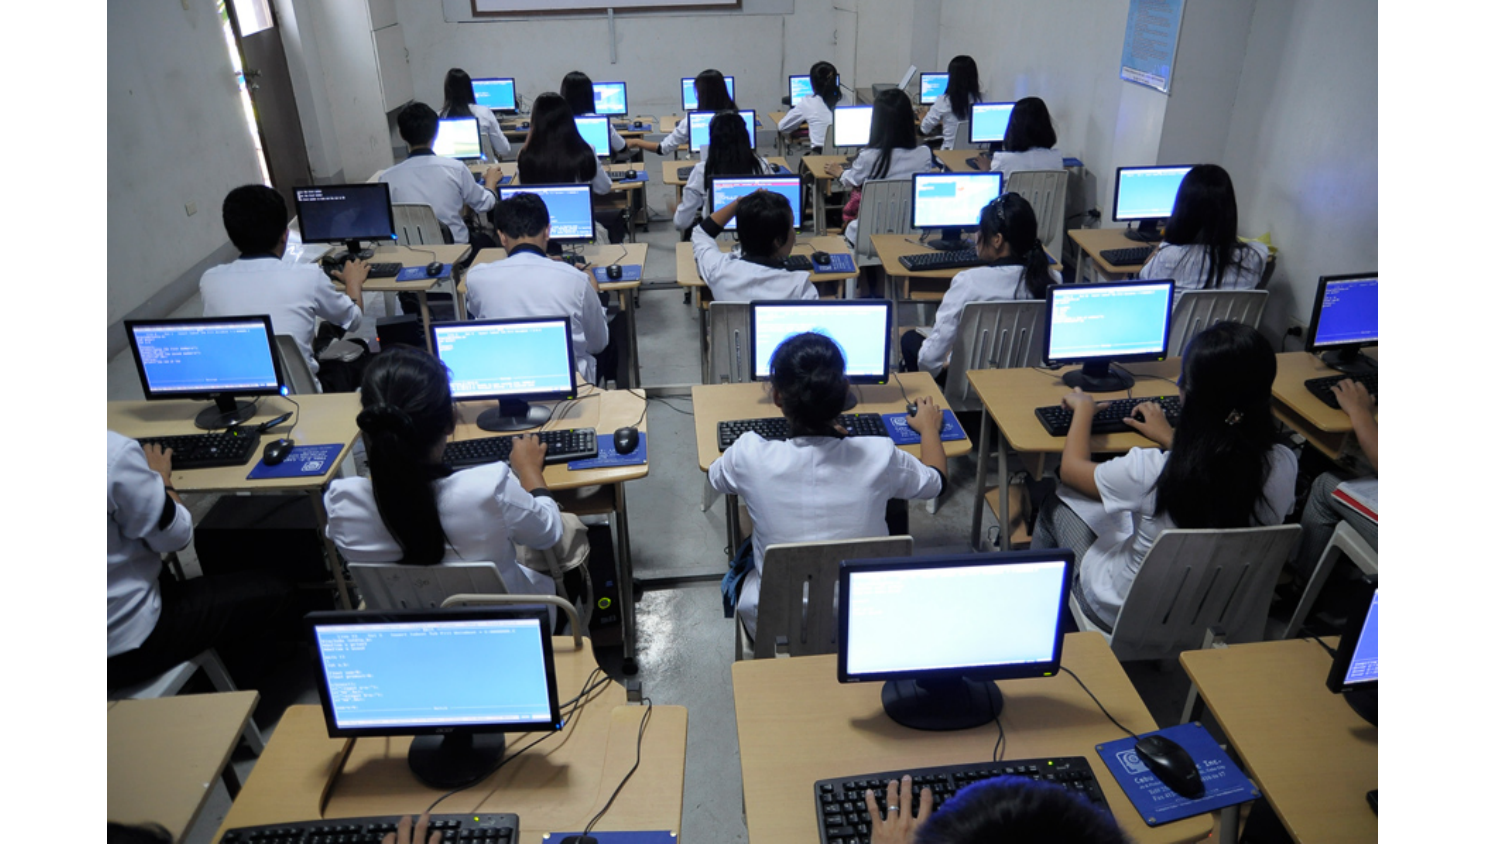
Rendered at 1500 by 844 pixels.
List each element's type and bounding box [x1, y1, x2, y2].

picture [107, 0, 1378, 844]
